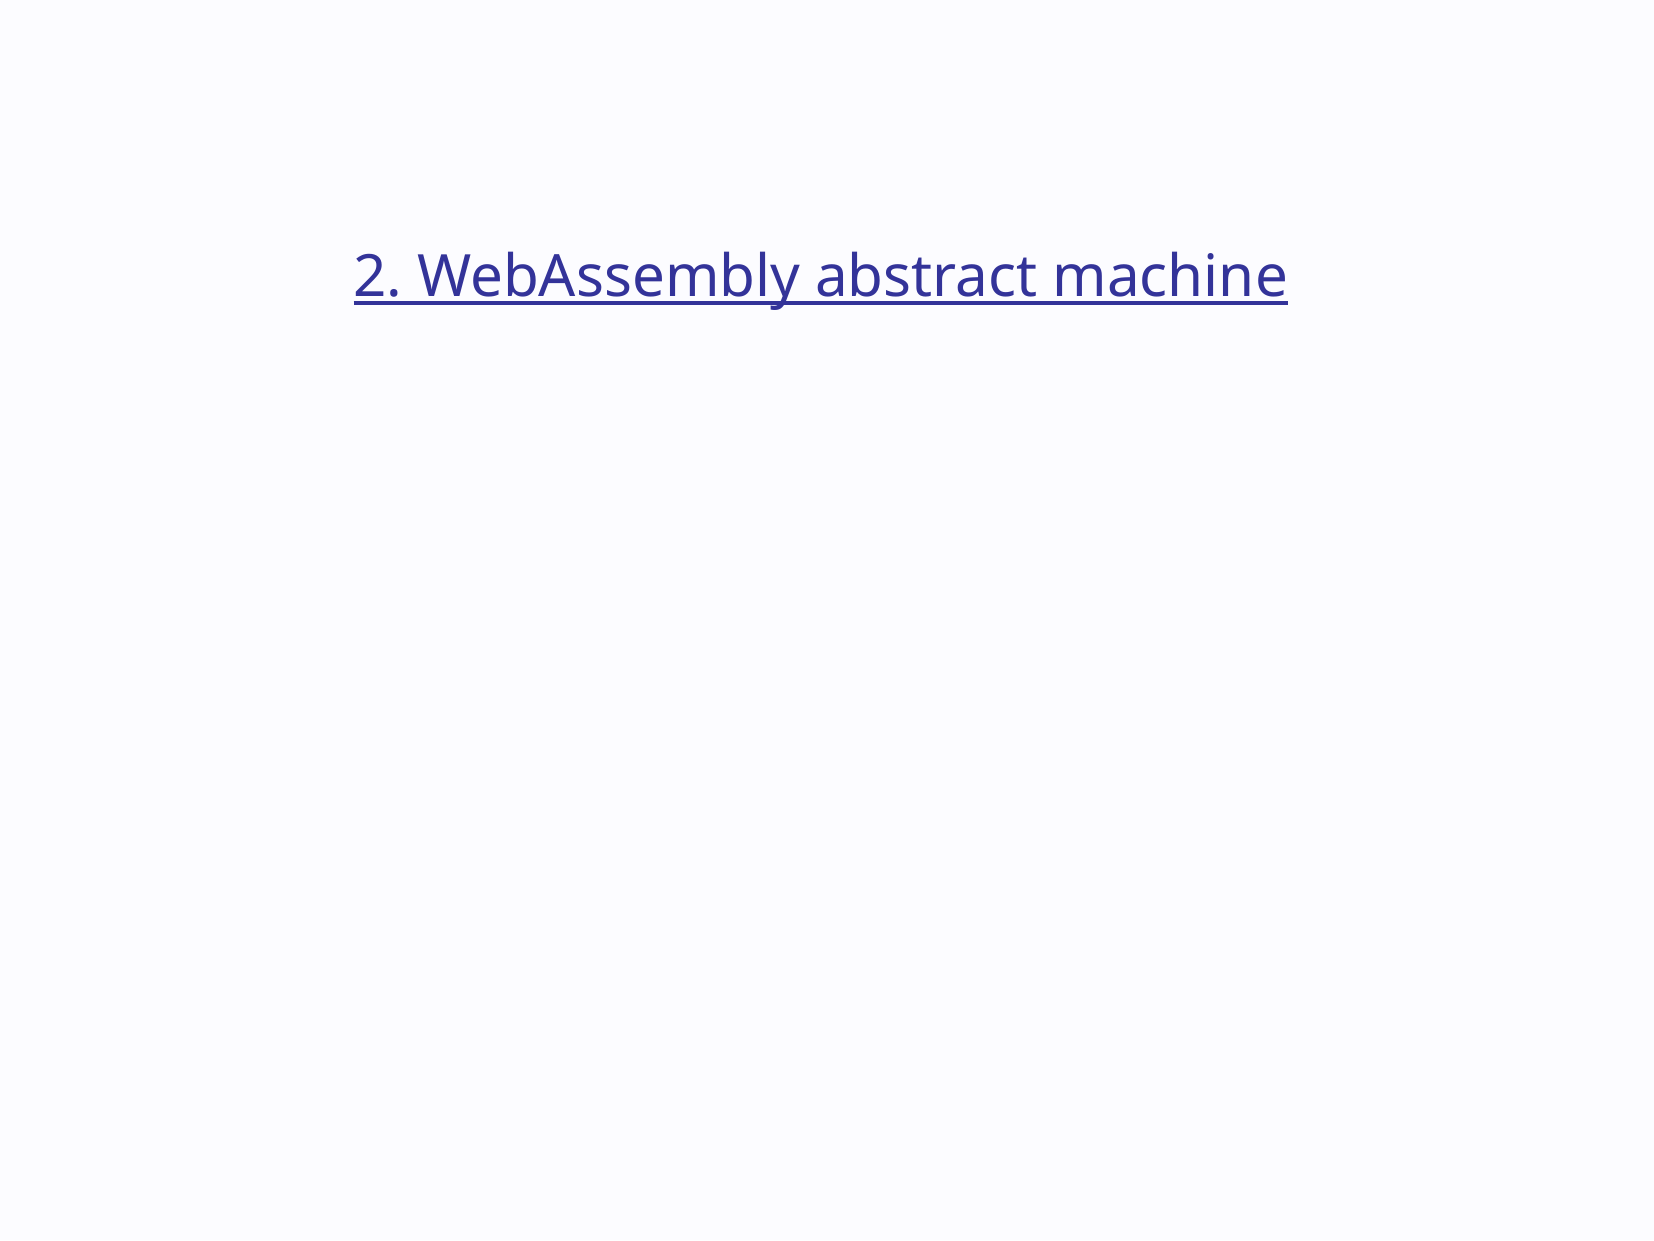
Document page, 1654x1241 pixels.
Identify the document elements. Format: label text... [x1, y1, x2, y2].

text_box 2. WebAssembly abstract machine [47, 218, 1595, 349]
